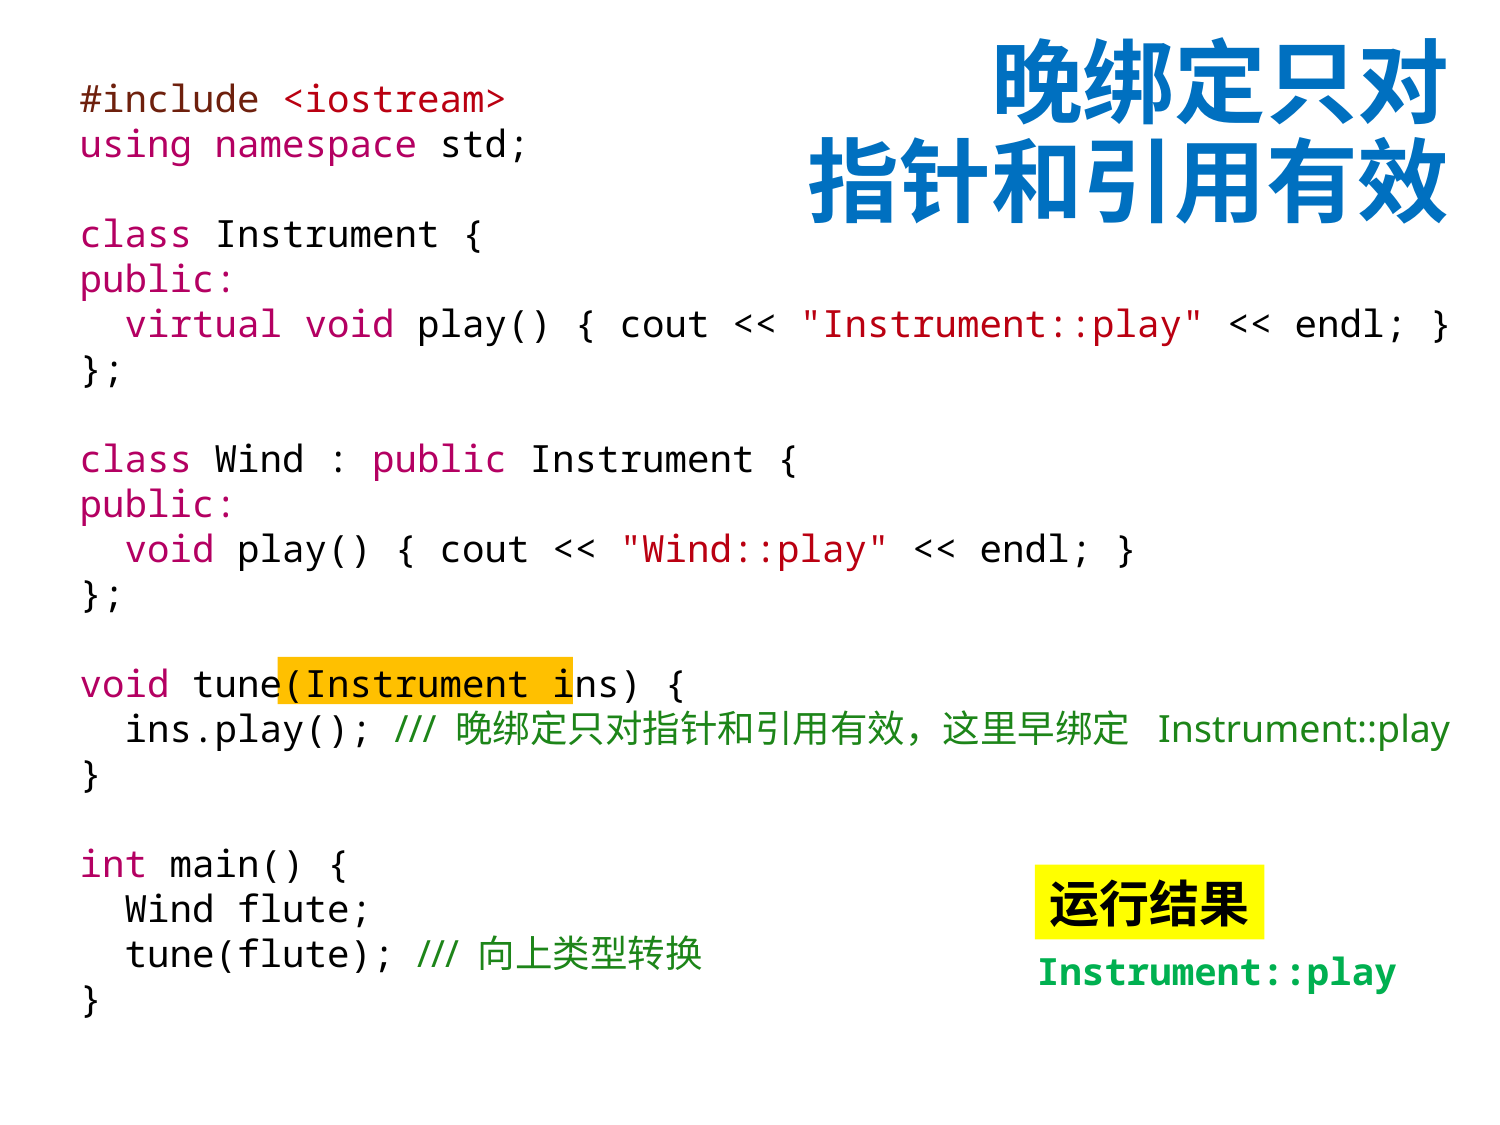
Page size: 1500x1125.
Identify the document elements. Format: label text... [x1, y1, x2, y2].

text_box 运行结果 [1034, 864, 1265, 940]
text_box #include <iostream> using namespace std; class Instrument { public: virtual void play() { cout << "Instrument::play" << endl; } }; class Wind : public Instrument { public: void play() { cout << "Wind::play" << endl; } }; void tune(Instrument ins) { ins.play(); /// 晚绑定只对指针和引用有效，这里早绑定 Instrument::play } int main() { Wind flute; tune(flute); /// 向上类型转换 } [64, 67, 1500, 1073]
title 晚绑定只对 指针和引用有效 [171, 27, 1465, 246]
text_box Instrument::play [1022, 940, 1424, 1001]
